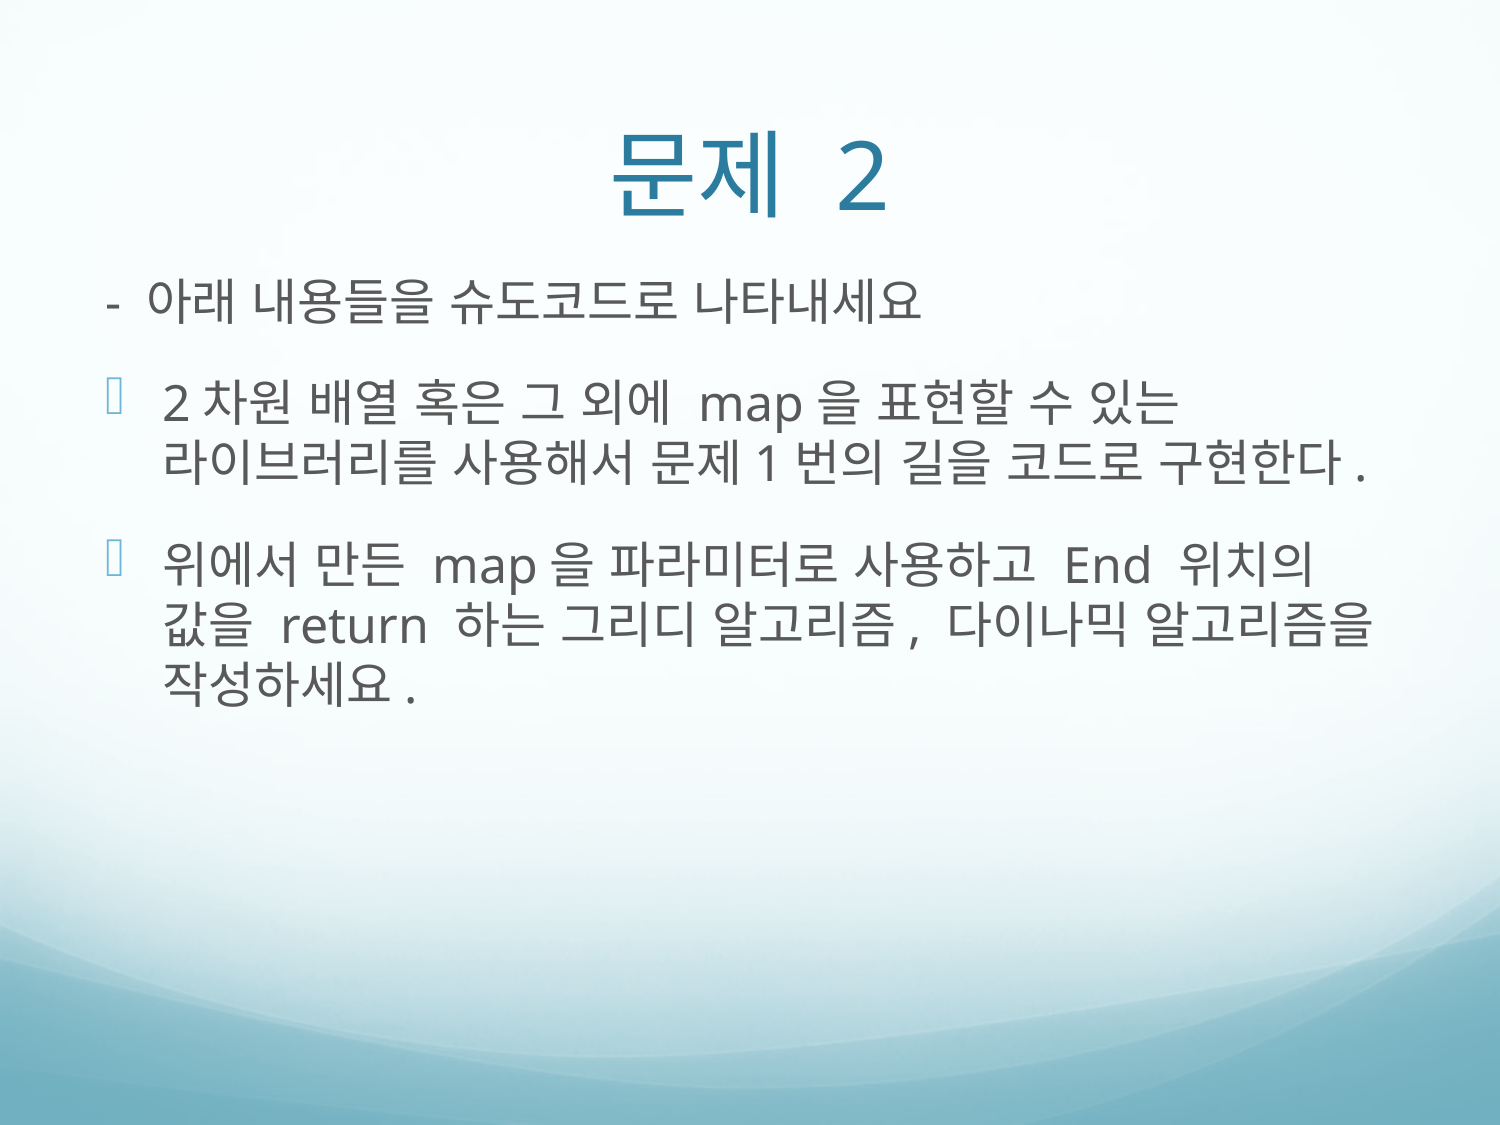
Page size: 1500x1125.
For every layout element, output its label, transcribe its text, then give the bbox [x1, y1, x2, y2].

title 문제 2 [90, 17, 1410, 237]
list - 아래 내용들을 슈도코드로 나타내세요 2차원 배열 혹은 그 외에 map을 표현할 수 있는 라이브러리를 사용해서 문제1번의 길을 코드로 구현한다. 위에서 만든 map을 파라미터로 사용하고 End 위치의 값을 return 하는 그리디 알고리즘, 다이나믹 알고리즘을 작성하세요. [90, 262, 1410, 975]
